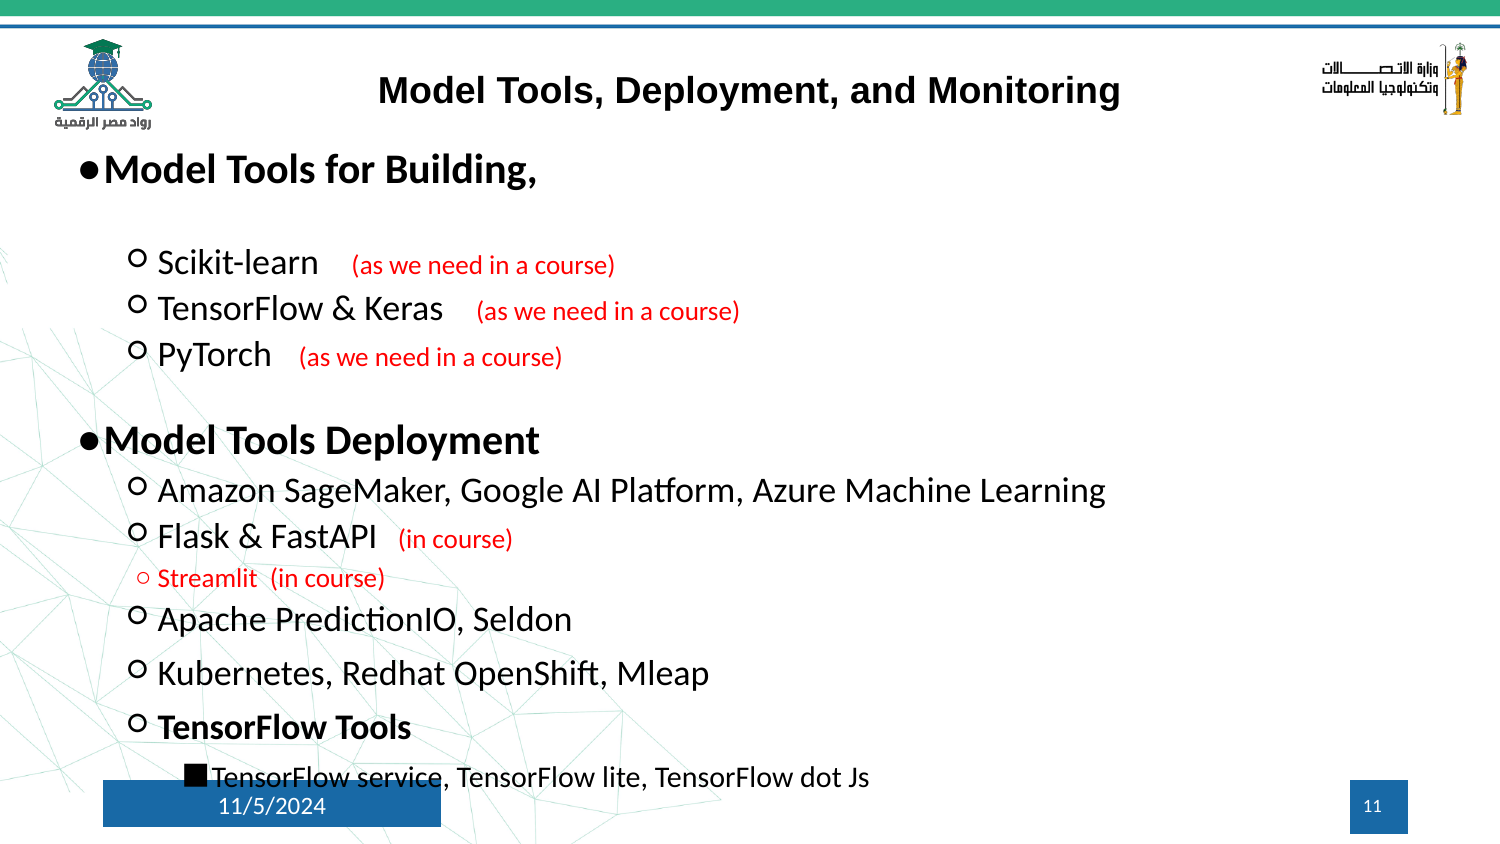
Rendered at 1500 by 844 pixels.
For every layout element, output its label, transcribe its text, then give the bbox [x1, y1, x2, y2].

picture [0, 0, 1500, 844]
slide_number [103, 782, 441, 827]
slide_number ‹#› [1059, 782, 1397, 827]
list Model Tools for Building, Scikit-learn (as we need in a course) TensorFlow & Keras (as we need in a course) PyTorch (as we need in a course) Model Tools Deployment Amazon SageMaker, Google AI Platform, Azure Machine Learning Flask & FastAPI (in course) Streamlit (in course) Apache PredictionIO, Seldon Kubernetes, Redhat OpenShift, Mleap TensorFlow Tools TensorFlow service, TensorFlow lite, TensorFlow dot Js [61, 140, 1372, 803]
text_box Model Tools, Deployment, and Monitoring [264, 59, 1236, 119]
